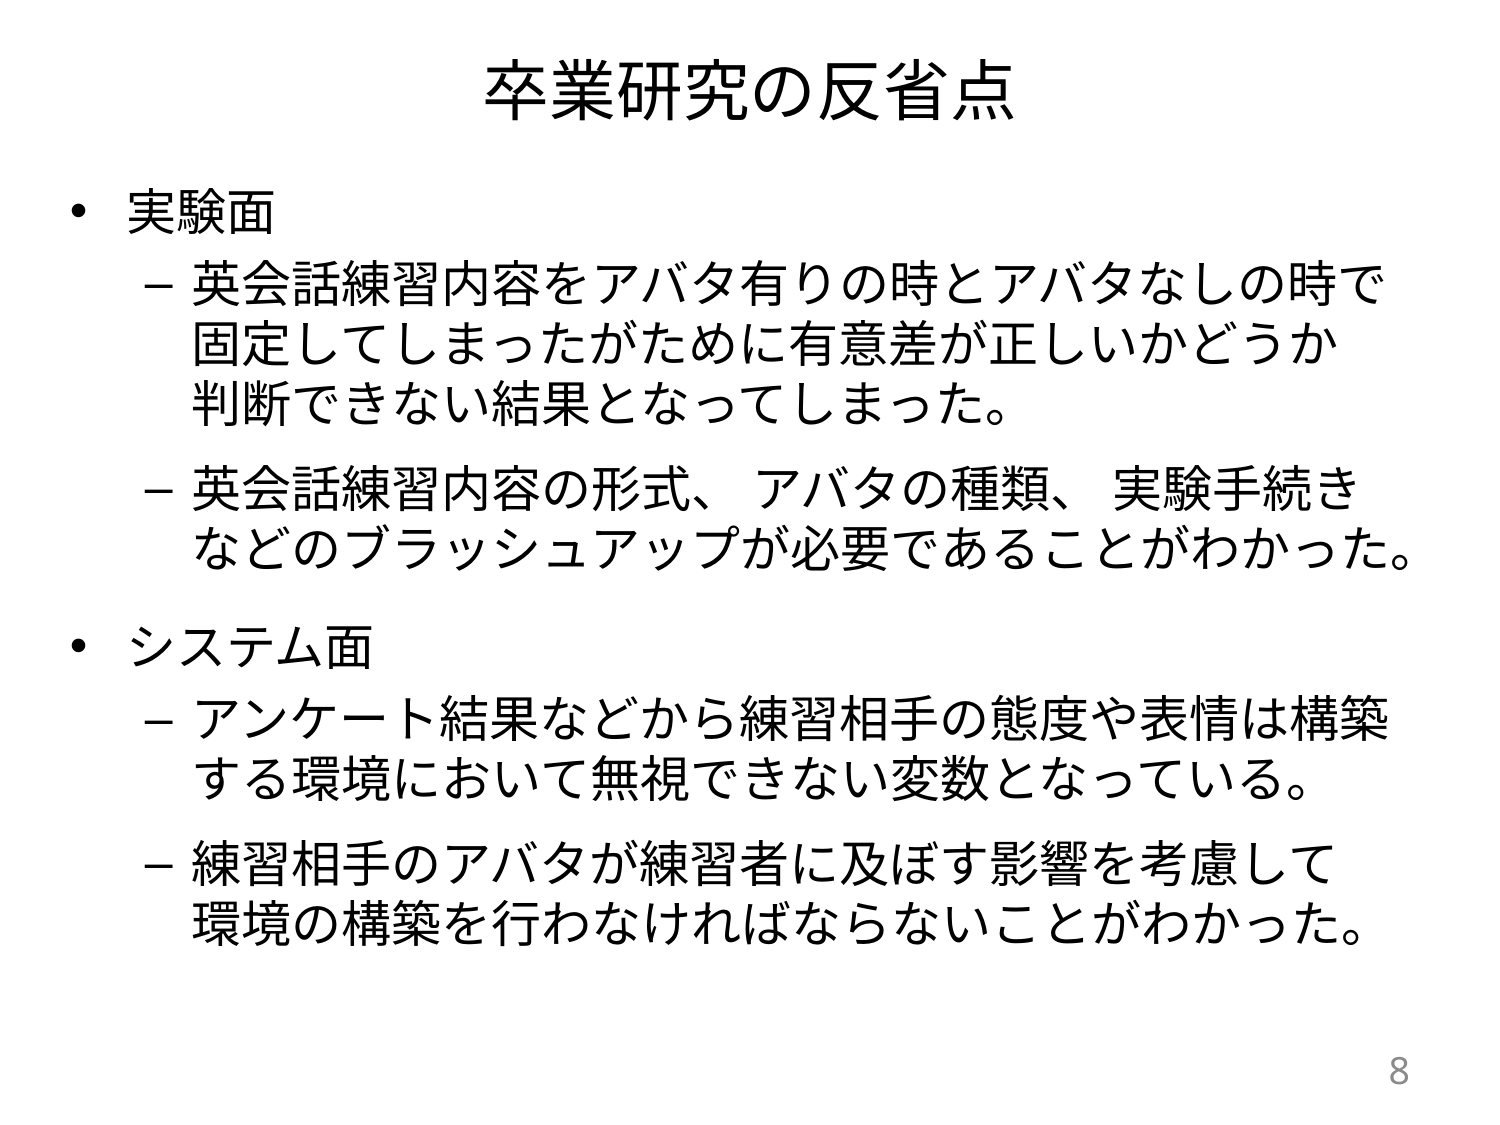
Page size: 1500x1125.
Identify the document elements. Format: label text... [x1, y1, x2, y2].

title 卒業研究の反省点 [75, 30, 1425, 147]
slide_number 8 [1074, 1042, 1425, 1103]
list 実験面 英会話練習内容をアバタ有りの時とアバタなしの時で 固定してしまったがために有意差が正しいかどうか 判断できない結果となってしまった。 英会話練習内容の形式、 アバタの種類、 実験手続きなどのブラッシュアップが必要であることがわかった。 システム面 アンケート結果などから練習相手の態度や表情は構築する環境において無視できない変数となっている。 練習相手のアバタが練習者に及ぼす影響を考慮して 環境の構築を行わなければならないことがわかった。 [54, 172, 1425, 1017]
